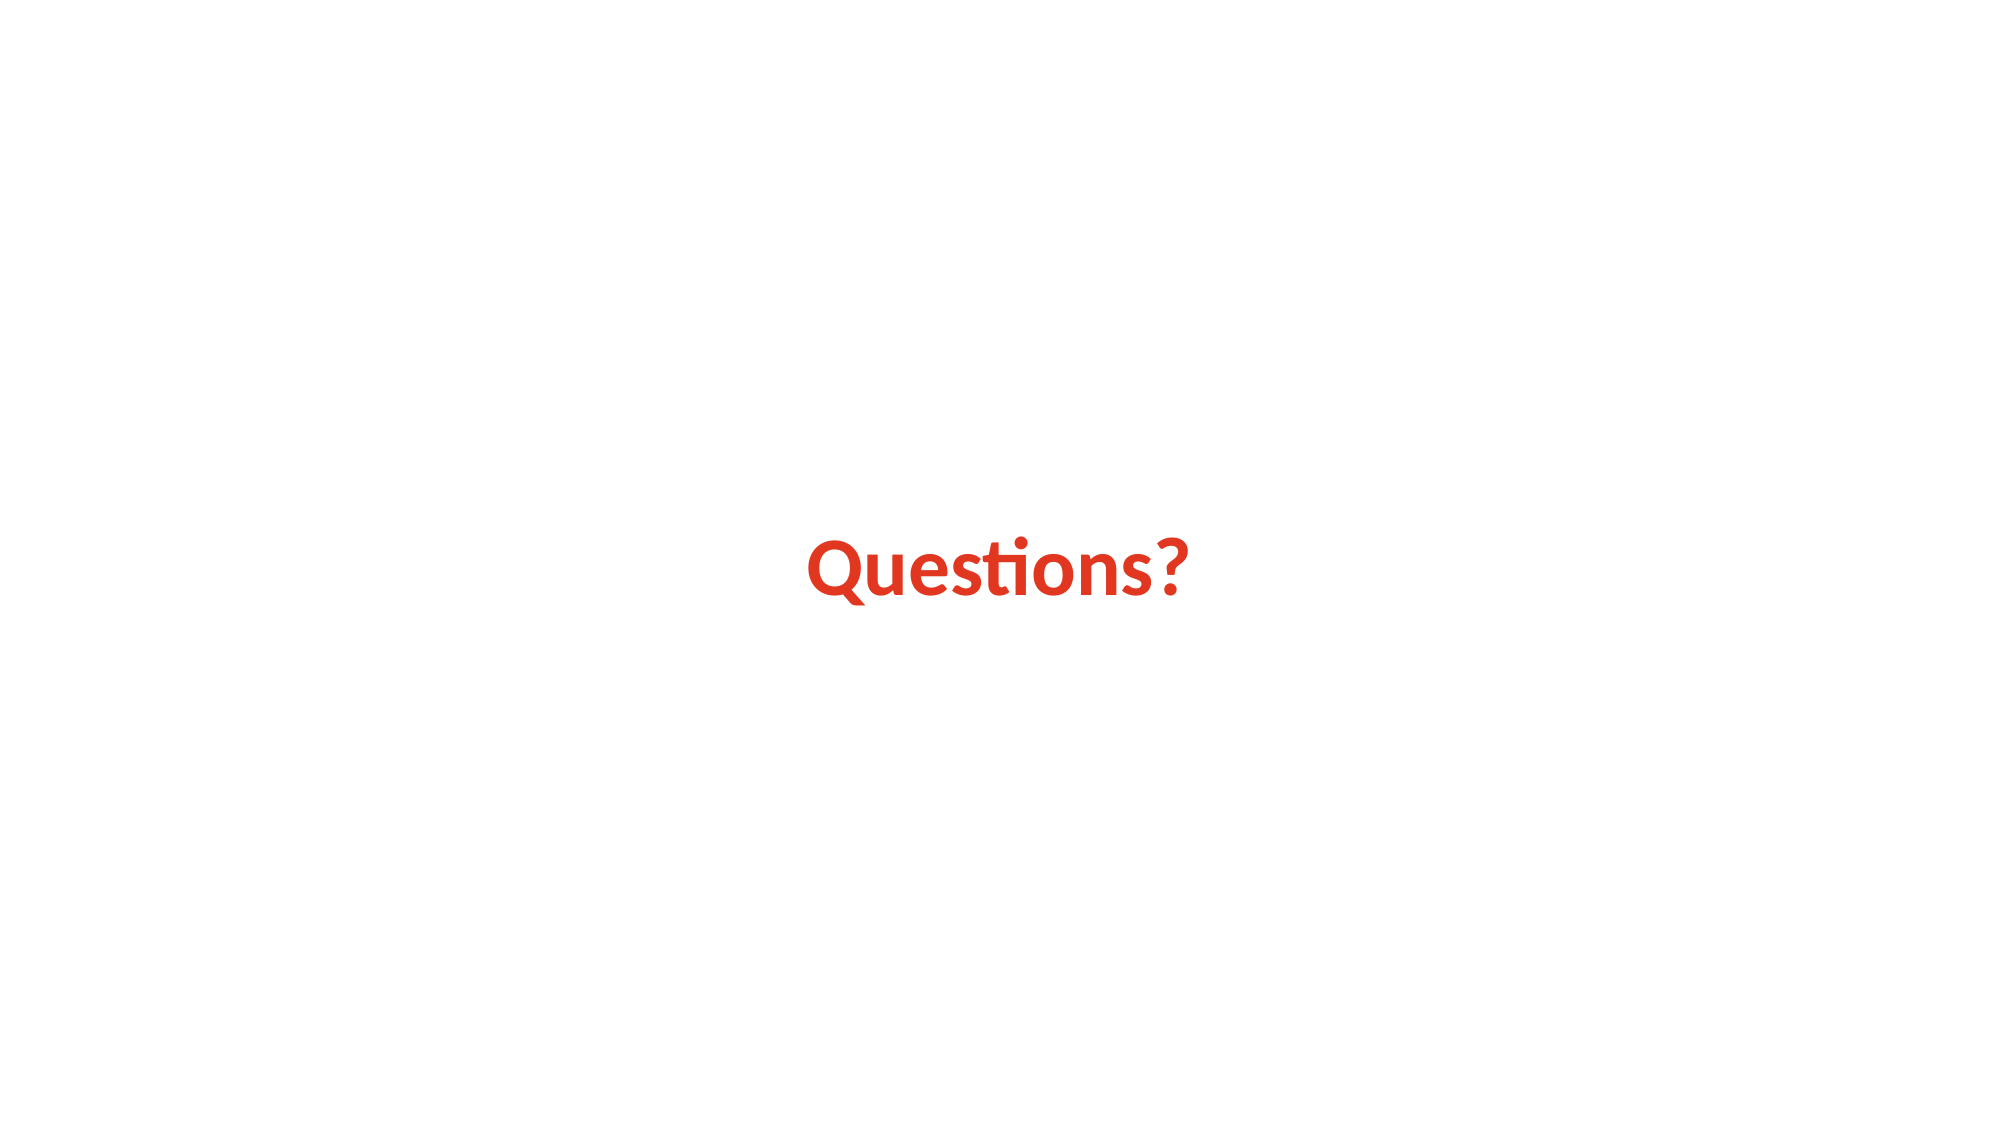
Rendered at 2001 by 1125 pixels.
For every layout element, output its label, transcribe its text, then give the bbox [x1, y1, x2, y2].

text_box Questions? [324, 468, 1675, 657]
